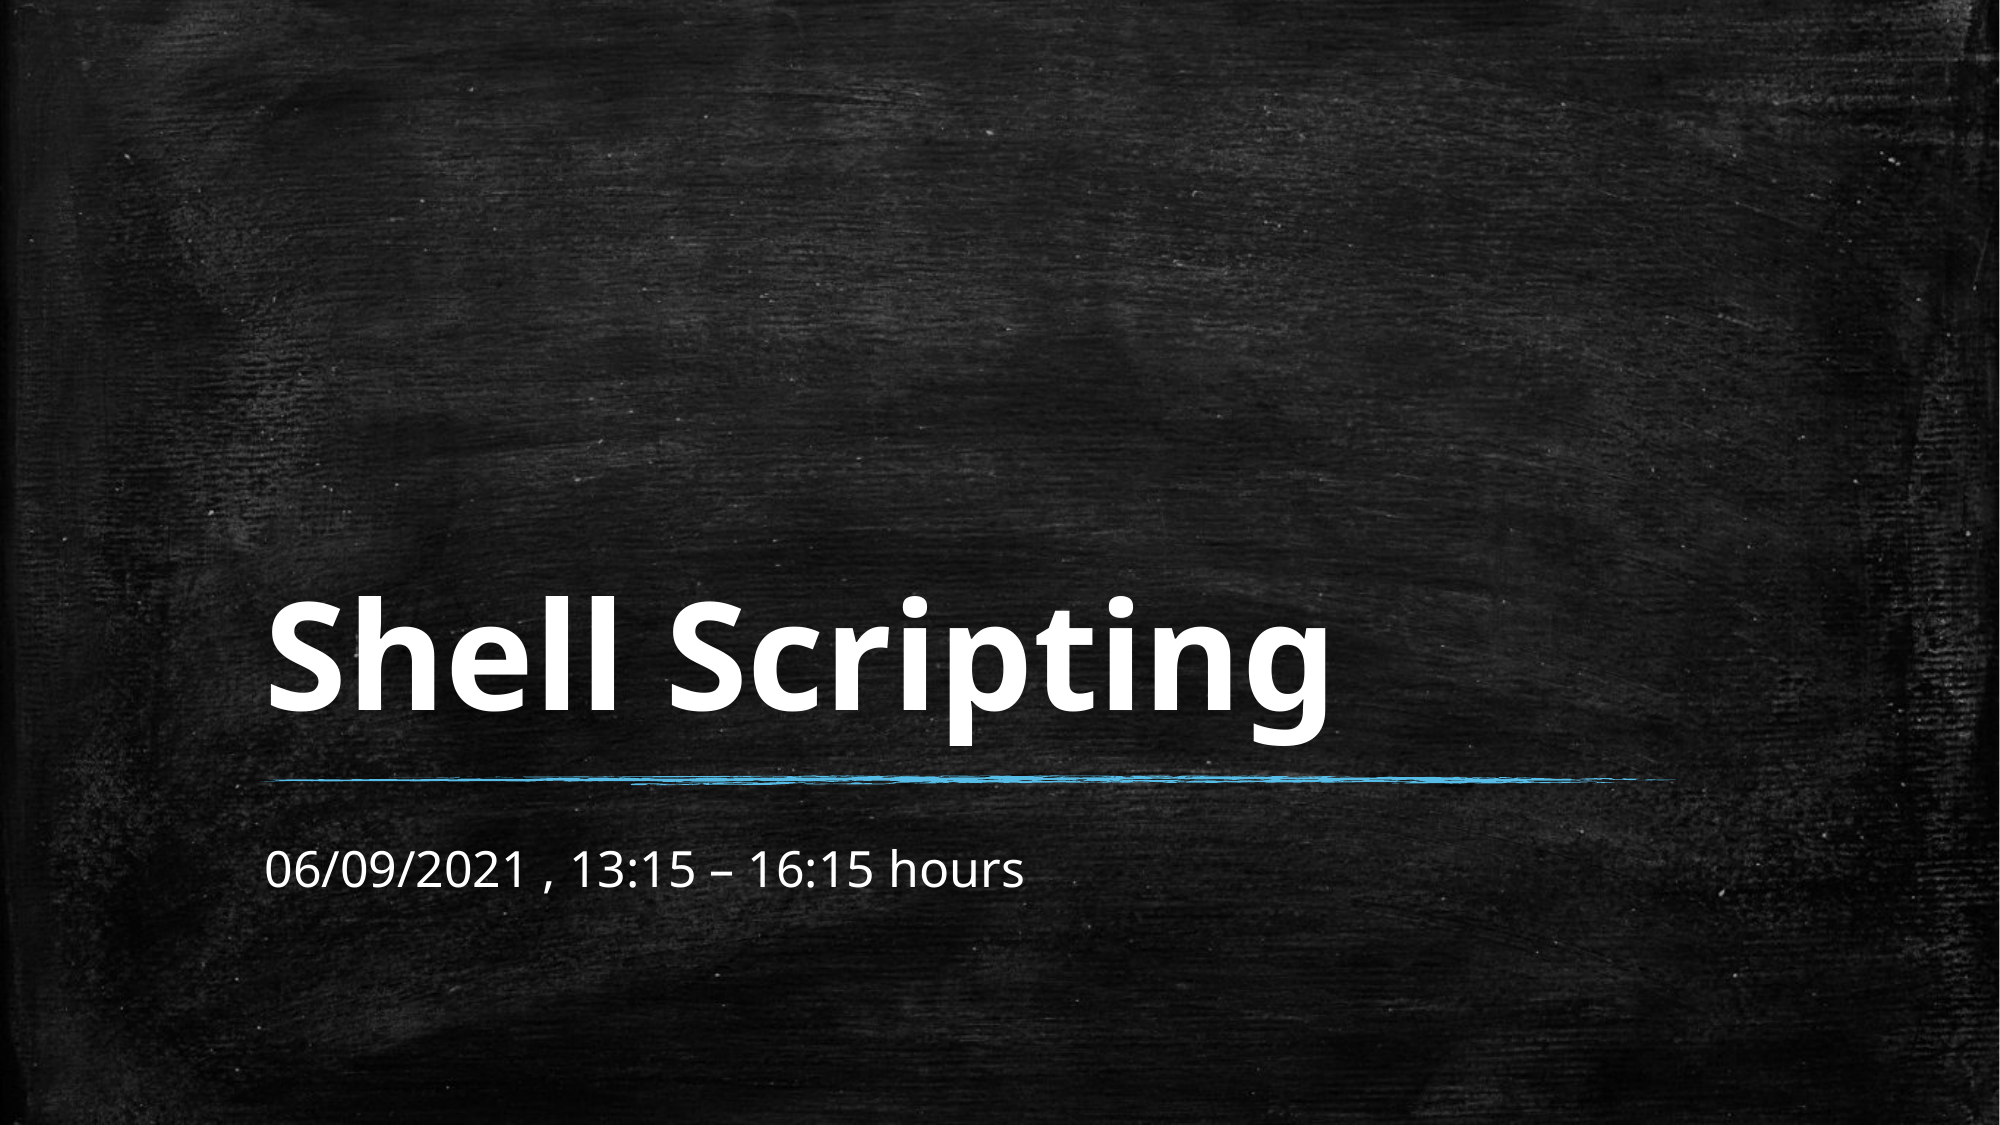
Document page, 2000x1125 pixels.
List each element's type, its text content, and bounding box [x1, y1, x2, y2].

title Shell Scripting [249, 312, 1750, 750]
list 06/09/2021 , 13:15 – 16:15 hours [249, 837, 1750, 1013]
